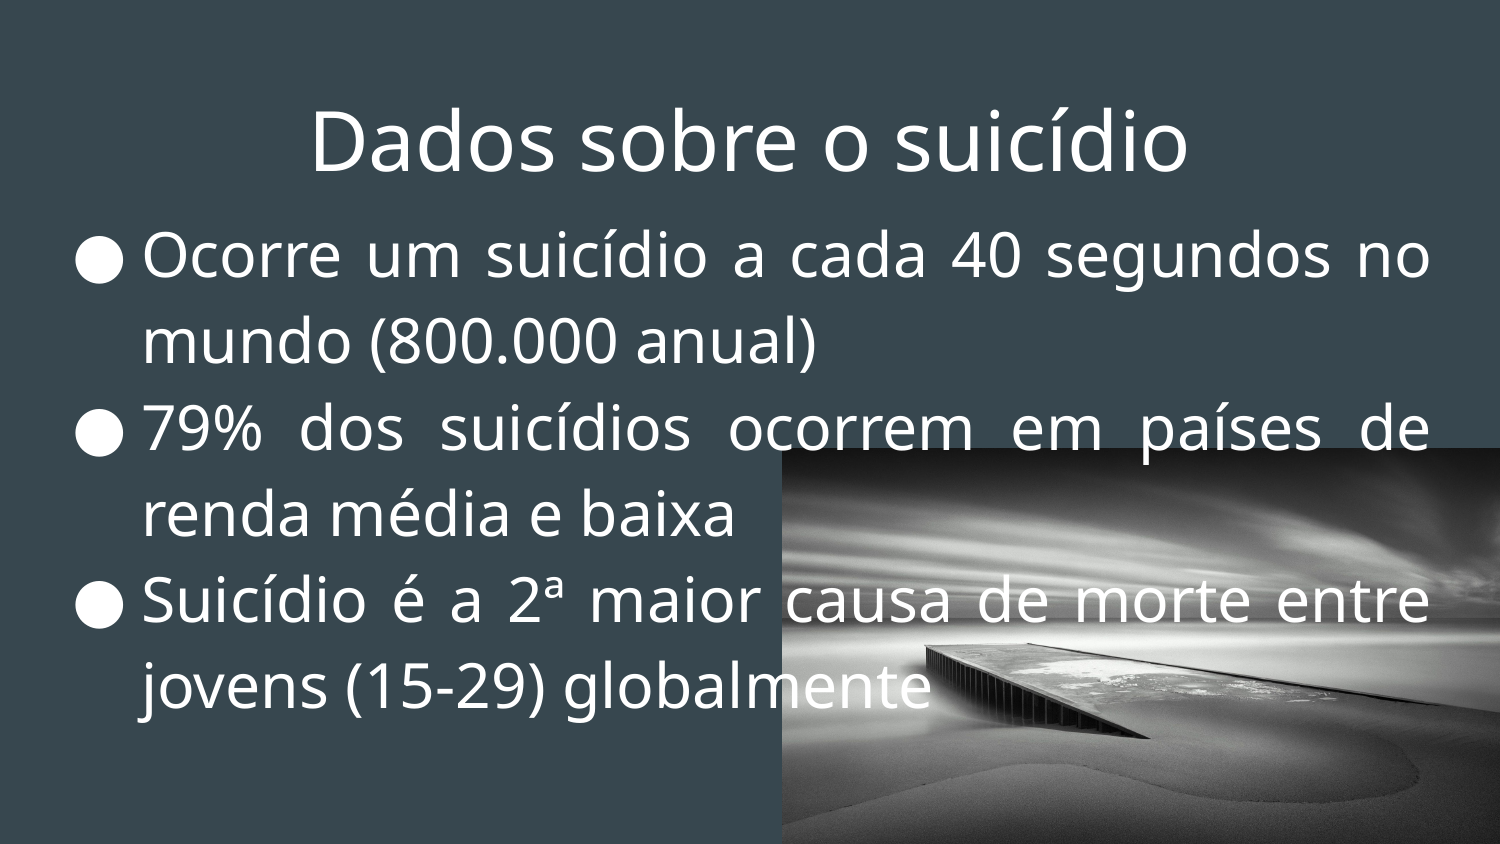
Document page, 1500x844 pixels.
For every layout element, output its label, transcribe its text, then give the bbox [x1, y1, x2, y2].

title Dados sobre o suicídio [51, 72, 1449, 167]
picture [781, 447, 1500, 844]
list Ocorre um suicídio a cada 40 segundos no mundo (800.000 anual) 79% dos suicídios ocorrem em países de renda média e baixa Suicídio é a 2ª maior causa de morte entre jovens (15-29) globalmente [51, 189, 1449, 750]
